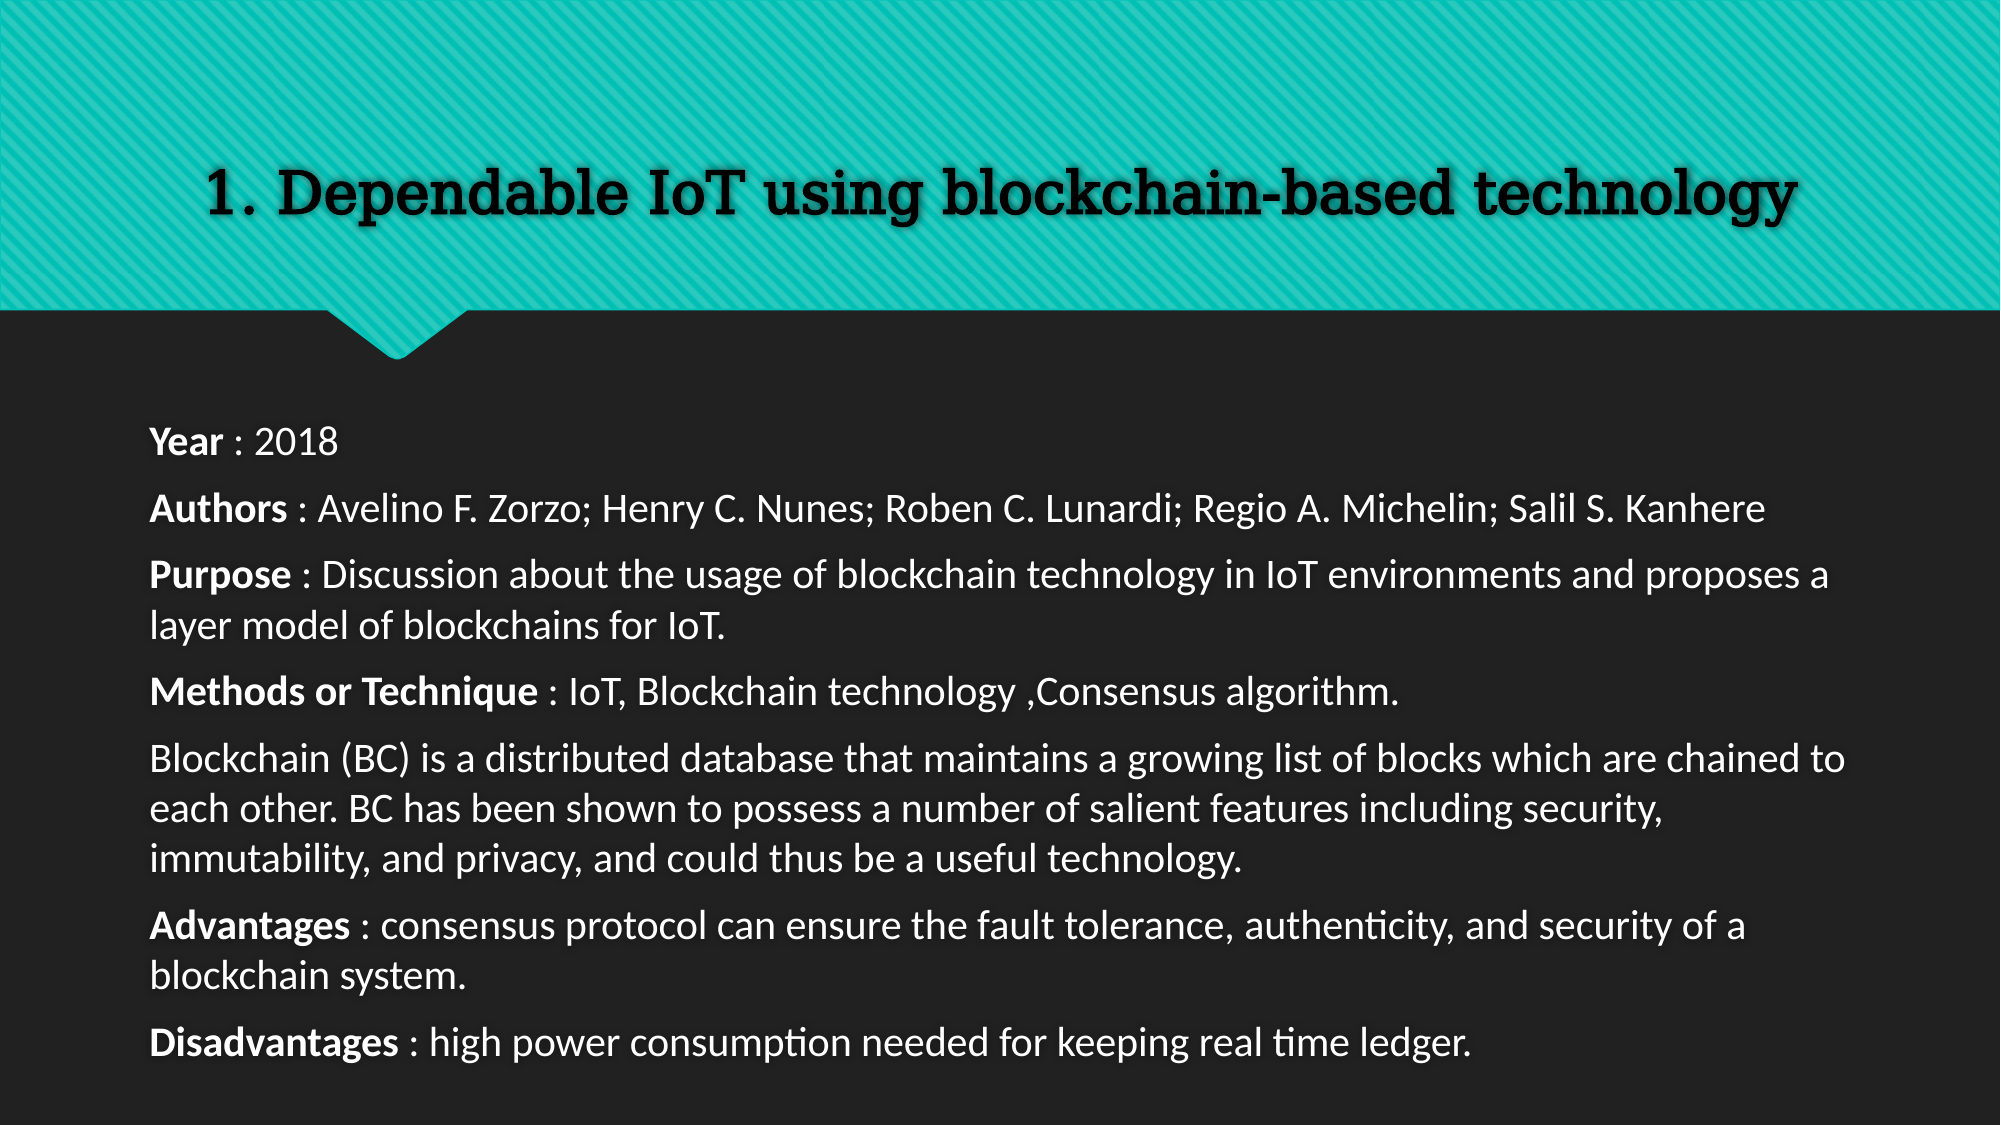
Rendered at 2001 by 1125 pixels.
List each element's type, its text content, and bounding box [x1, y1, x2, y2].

list Year : 2018 Authors : Avelino F. Zorzo; Henry C. Nunes; Roben C. Lunardi; Regio A. Michelin; Salil S. Kanhere Purpose : Discussion about the usage of blockchain technology in IoT environments and proposes a layer model of blockchains for IoT. Methods or Technique : IoT, Blockchain technology ,Consensus algorithm. Blockchain (BC) is a distributed database that maintains a growing list of blocks which are chained to each other. BC has been shown to possess a number of salient features including security, immutability, and privacy, and could thus be a useful technology. Advantages : consensus protocol can ensure the fault tolerance, authenticity, and security of a blockchain system. Disadvantages : high power consumption needed for keeping real time ledger. [134, 406, 1866, 1075]
title 1. Dependable IoT using blockchain-based technology [132, 73, 1868, 233]
